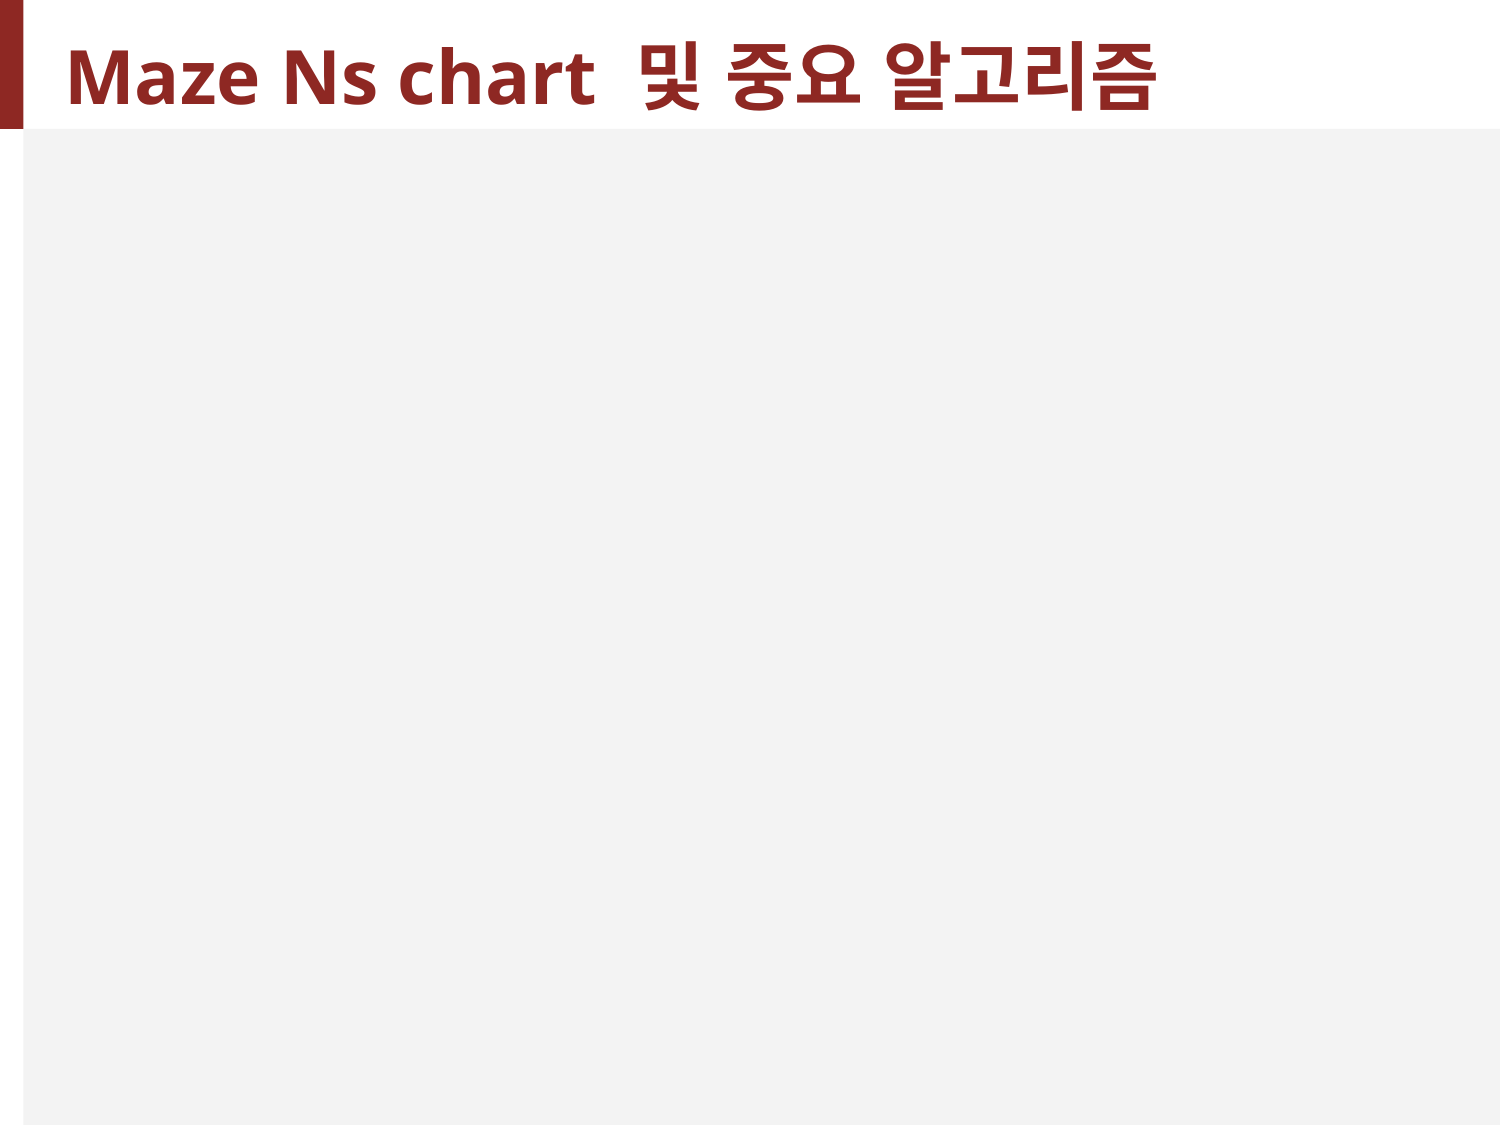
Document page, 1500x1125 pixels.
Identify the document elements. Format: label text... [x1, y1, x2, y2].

text_box Maze Ns chart 및 중요 알고리즘 [49, 75, 1176, 127]
text_box [0, 0, 1500, 75]
